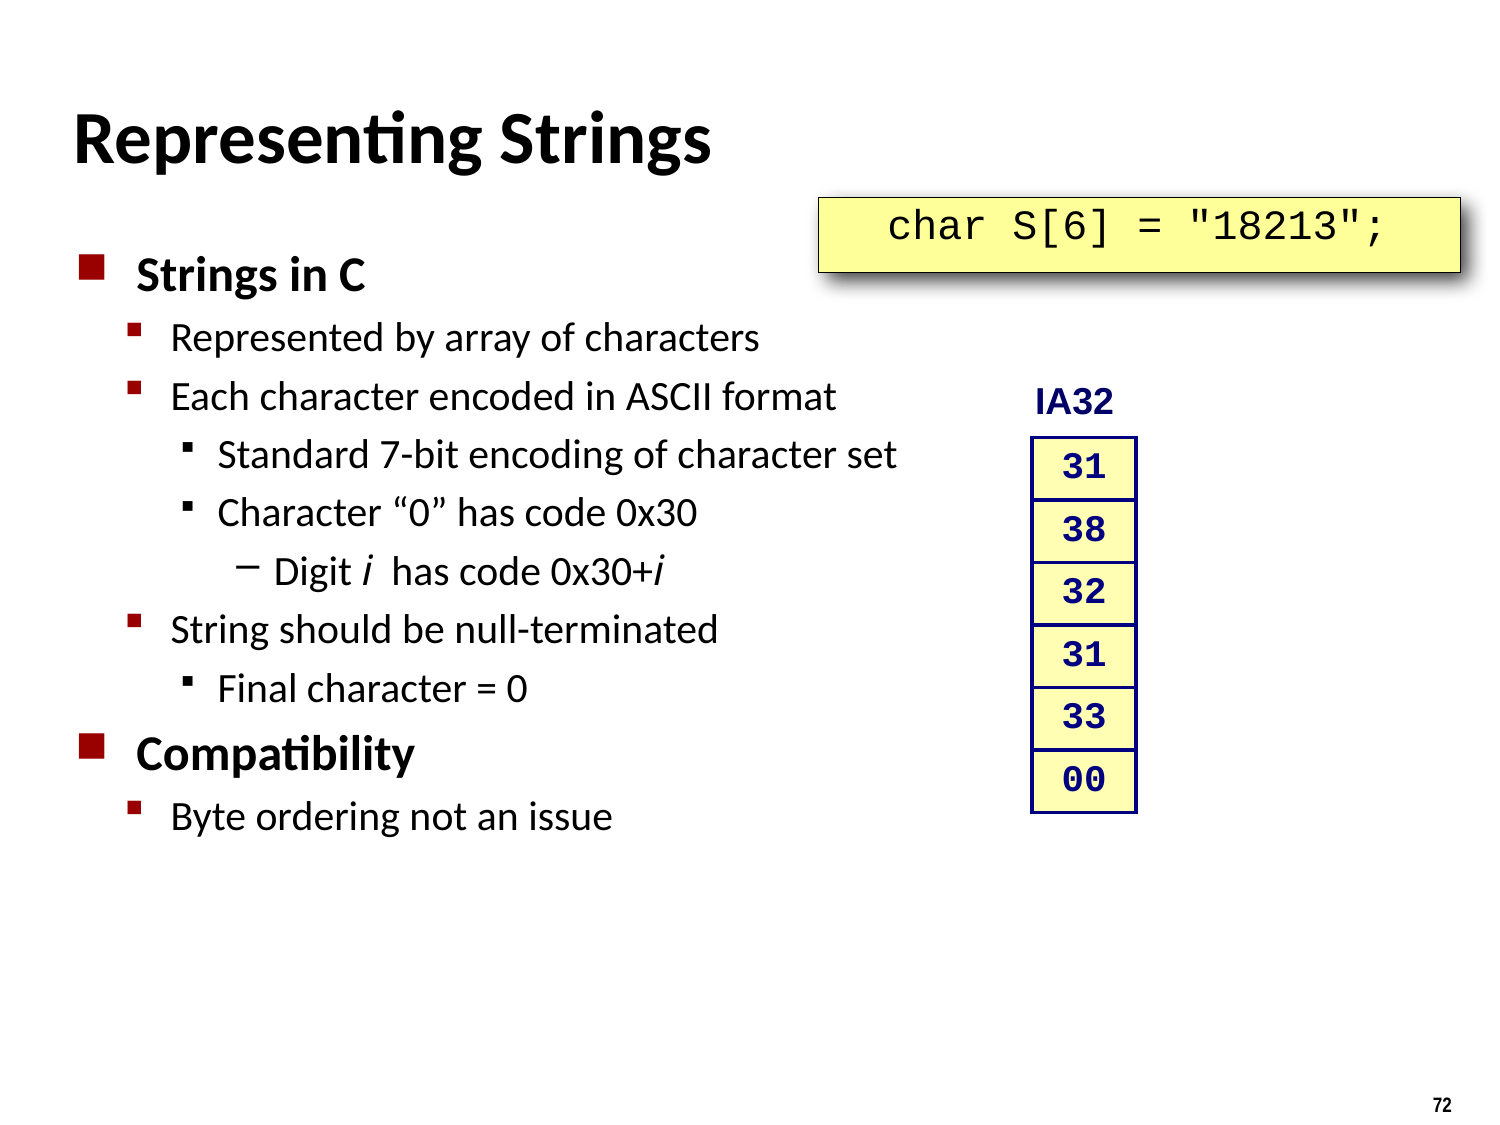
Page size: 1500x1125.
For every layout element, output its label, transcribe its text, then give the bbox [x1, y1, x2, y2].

list Strings in C Represented by array of characters Each character encoded in ASCII format Standard 7-bit encoding of character set Character “0” has code 0x30 Digit i has code 0x30+i String should be null-terminated Final character = 0 Compatibility Byte ordering not an issue [64, 234, 1361, 1051]
table_cell 38 [1034, 502, 1134, 561]
text_box IA32 [1026, 368, 1129, 431]
table_cell 31 [1034, 627, 1134, 686]
text_box char S[6] = "18213"; [818, 197, 1461, 273]
table_cell 33 [1034, 689, 1134, 748]
table_cell 00 [1034, 752, 1134, 811]
table_cell 32 [1034, 564, 1134, 623]
table_header 31 [1034, 439, 1134, 498]
title Representing Strings [58, 71, 1305, 197]
